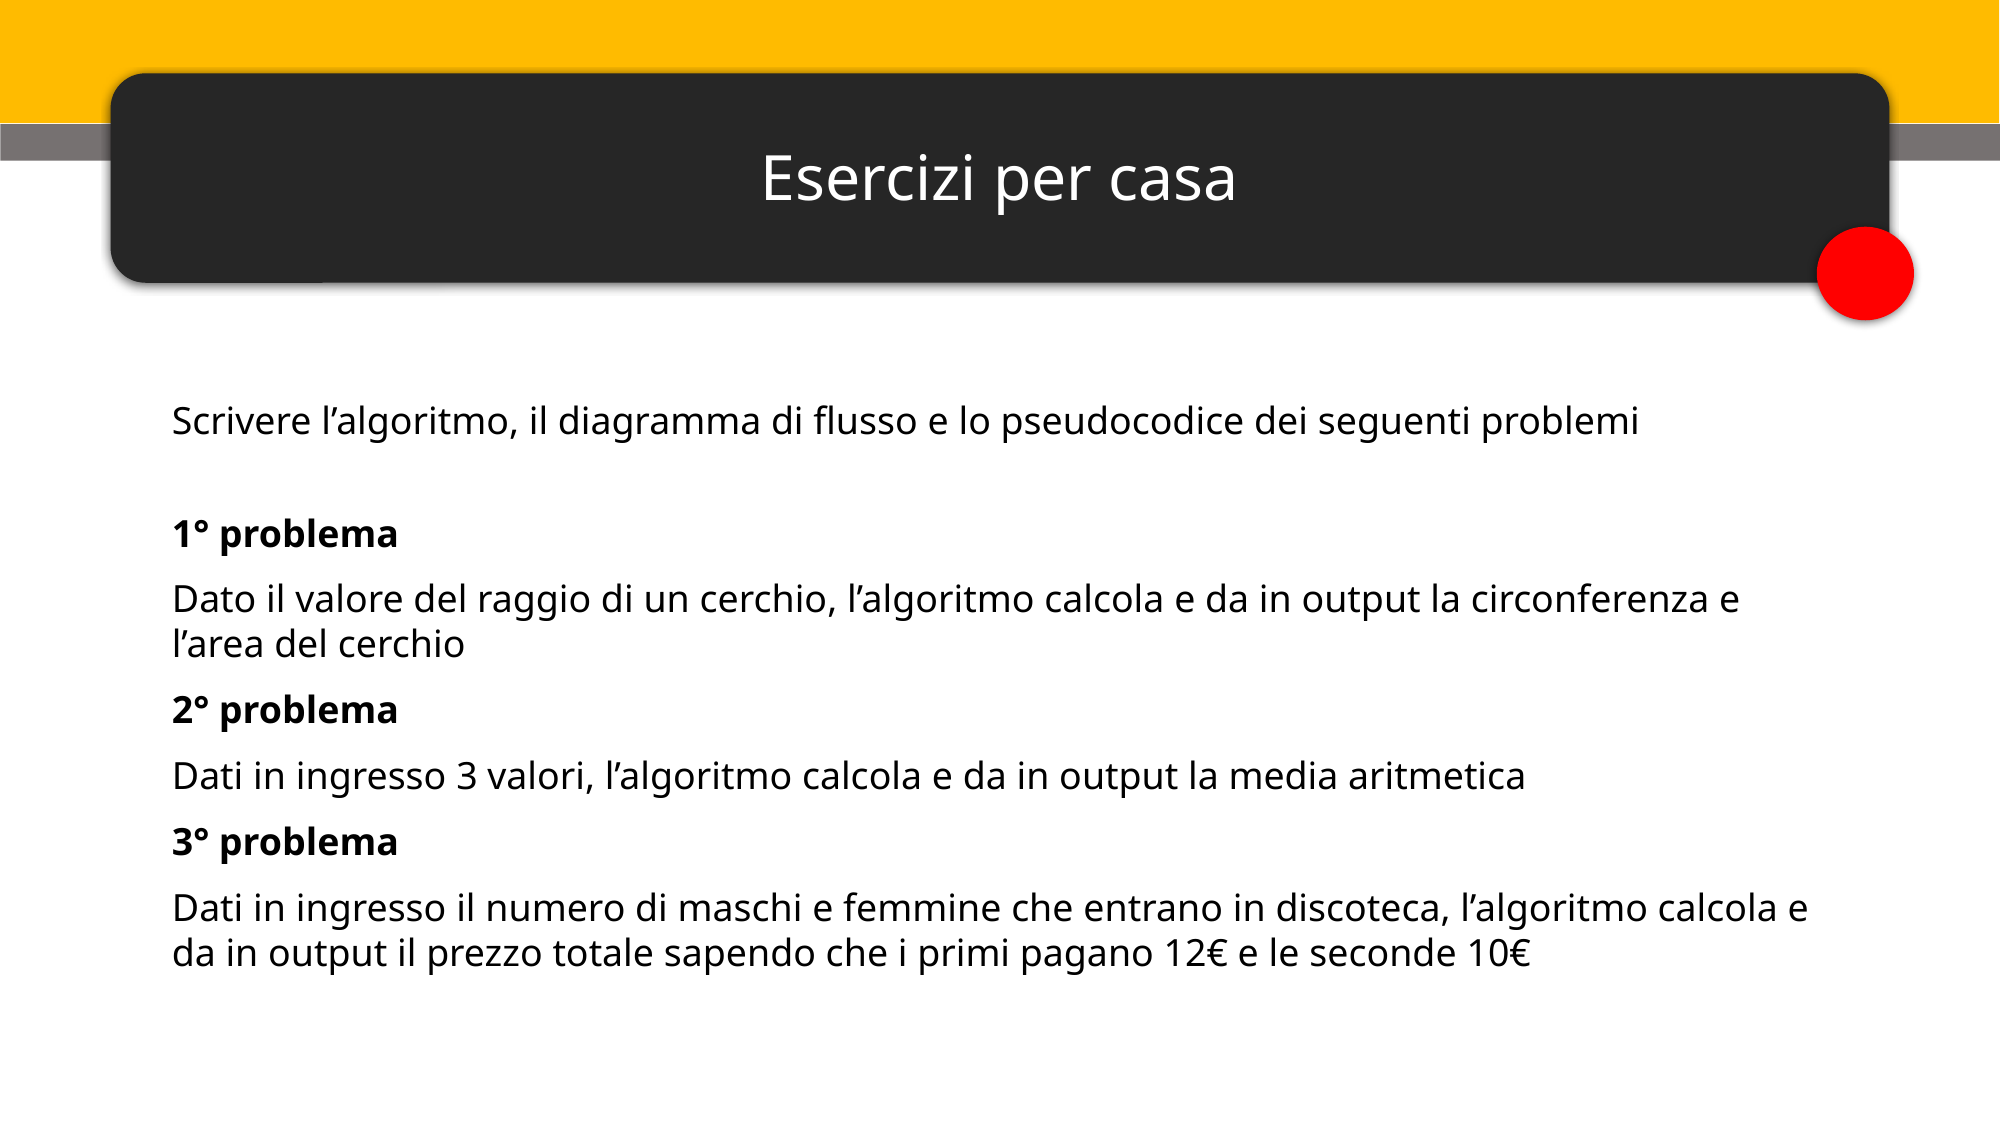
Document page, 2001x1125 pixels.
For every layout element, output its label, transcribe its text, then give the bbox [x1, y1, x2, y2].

text_box [0, 0, 2000, 122]
text_box [1900, 122, 2000, 163]
text_box Scrivere l’algoritmo, il diagramma di flusso e lo pseudocodice dei seguenti problemi [157, 389, 1844, 450]
text_box 1° problema Dato il valore del raggio di un cerchio, l’algoritmo calcola e da in output la circonferenza e l’area del cerchio 2° problema Dati in ingresso 3 valori, l’algoritmo calcola e da in output la media aritmetica 3° problema Dati in ingresso il numero di maschi e femmine che entrano in discoteca, l’algoritmo calcola e da in output il prezzo totale sapendo che i primi pagano 12€ e le seconde 10€ [157, 502, 1844, 982]
text_box [0, 122, 102, 163]
text_box [110, 73, 1890, 283]
text_box [1816, 226, 1914, 321]
text_box Esercizi per casa [156, 130, 1844, 221]
